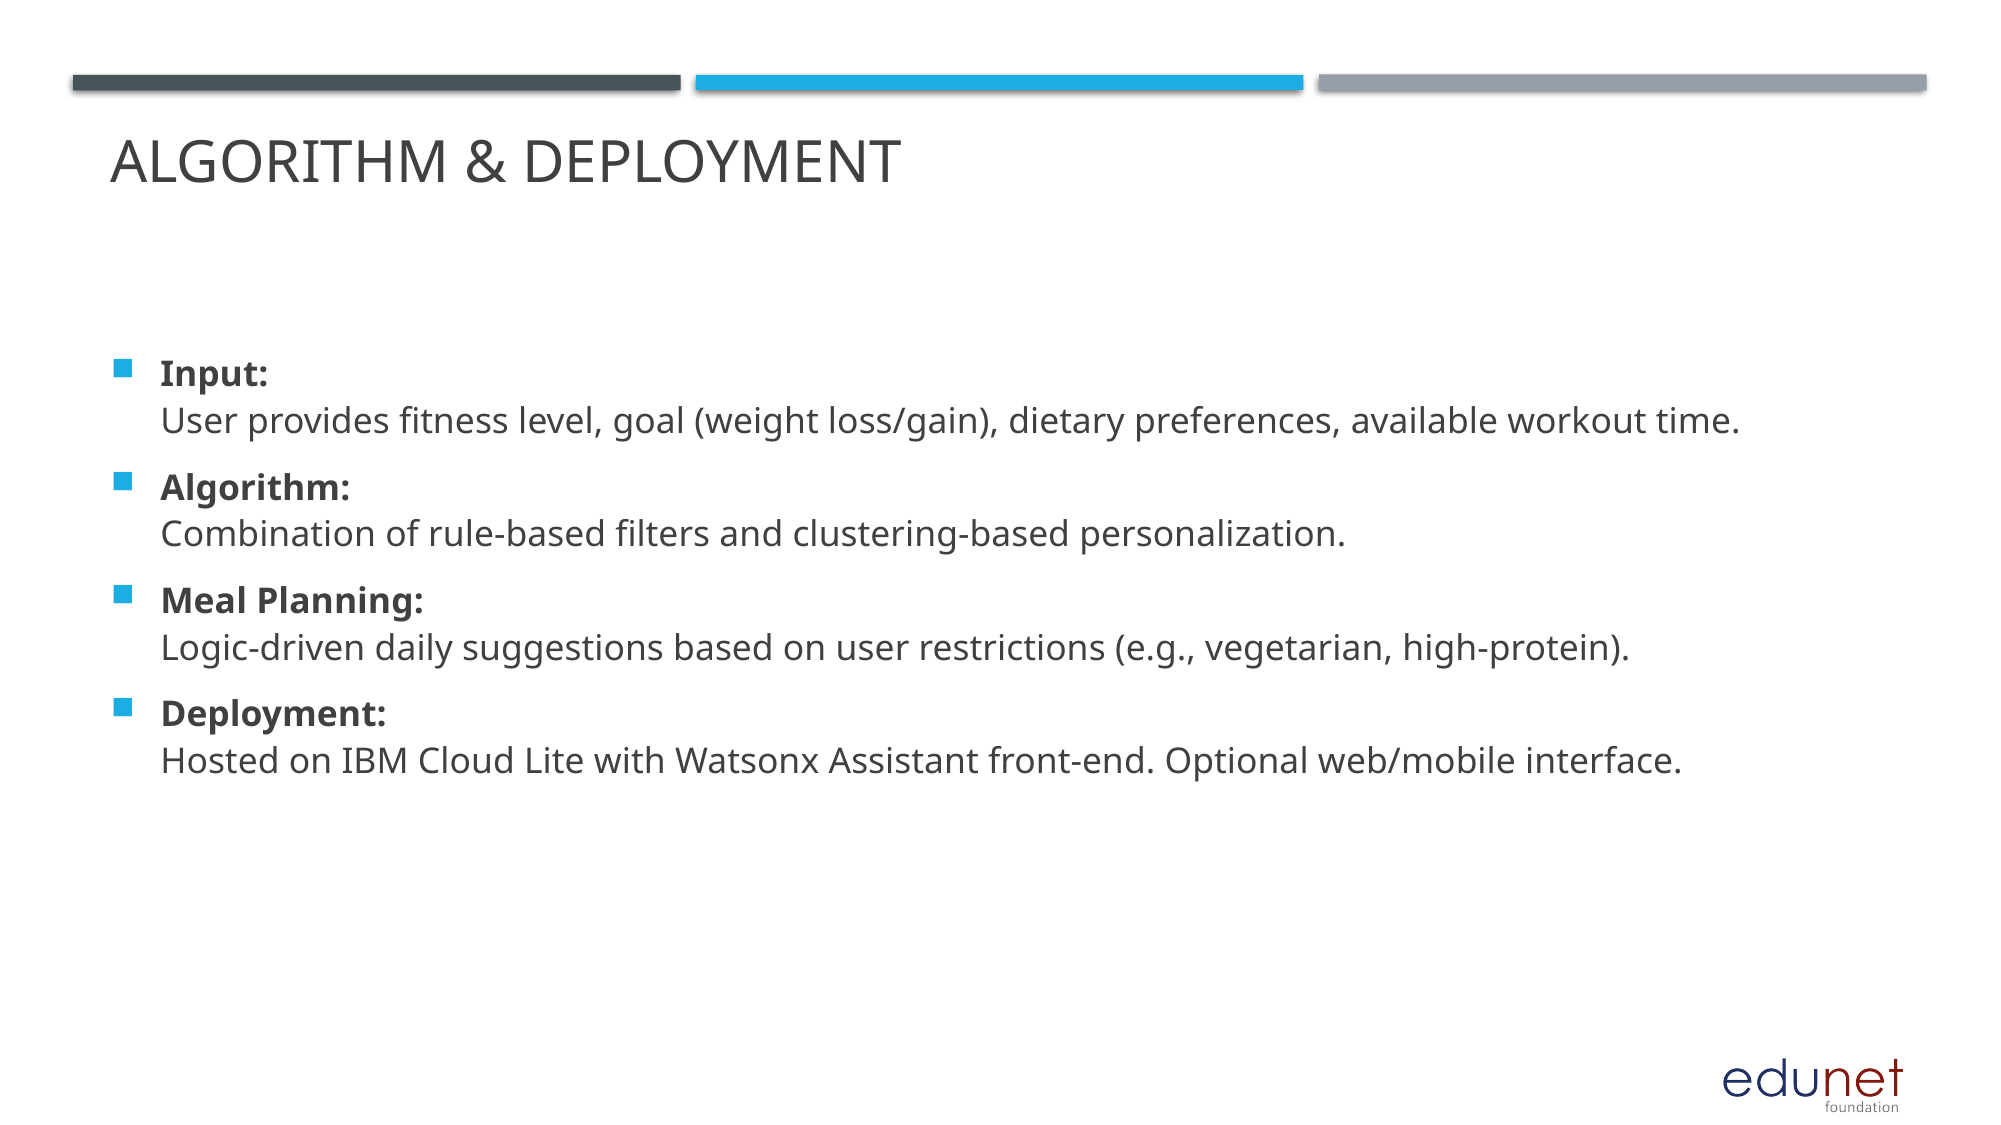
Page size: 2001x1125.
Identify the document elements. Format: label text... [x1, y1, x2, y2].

title Algorithm & Deployment [95, 115, 1905, 203]
list Input: User provides fitness level, goal (weight loss/gain), dietary preferences, available workout time. Algorithm: Combination of rule-based filters and clustering-based personalization. Meal Planning: Logic-driven daily suggestions based on user restrictions (e.g., vegetarian, high-protein). Deployment: Hosted on IBM Cloud Lite with Watsonx Assistant front-end. Optional web/mobile interface. [95, 213, 1905, 981]
picture [1719, 1056, 1905, 1116]
